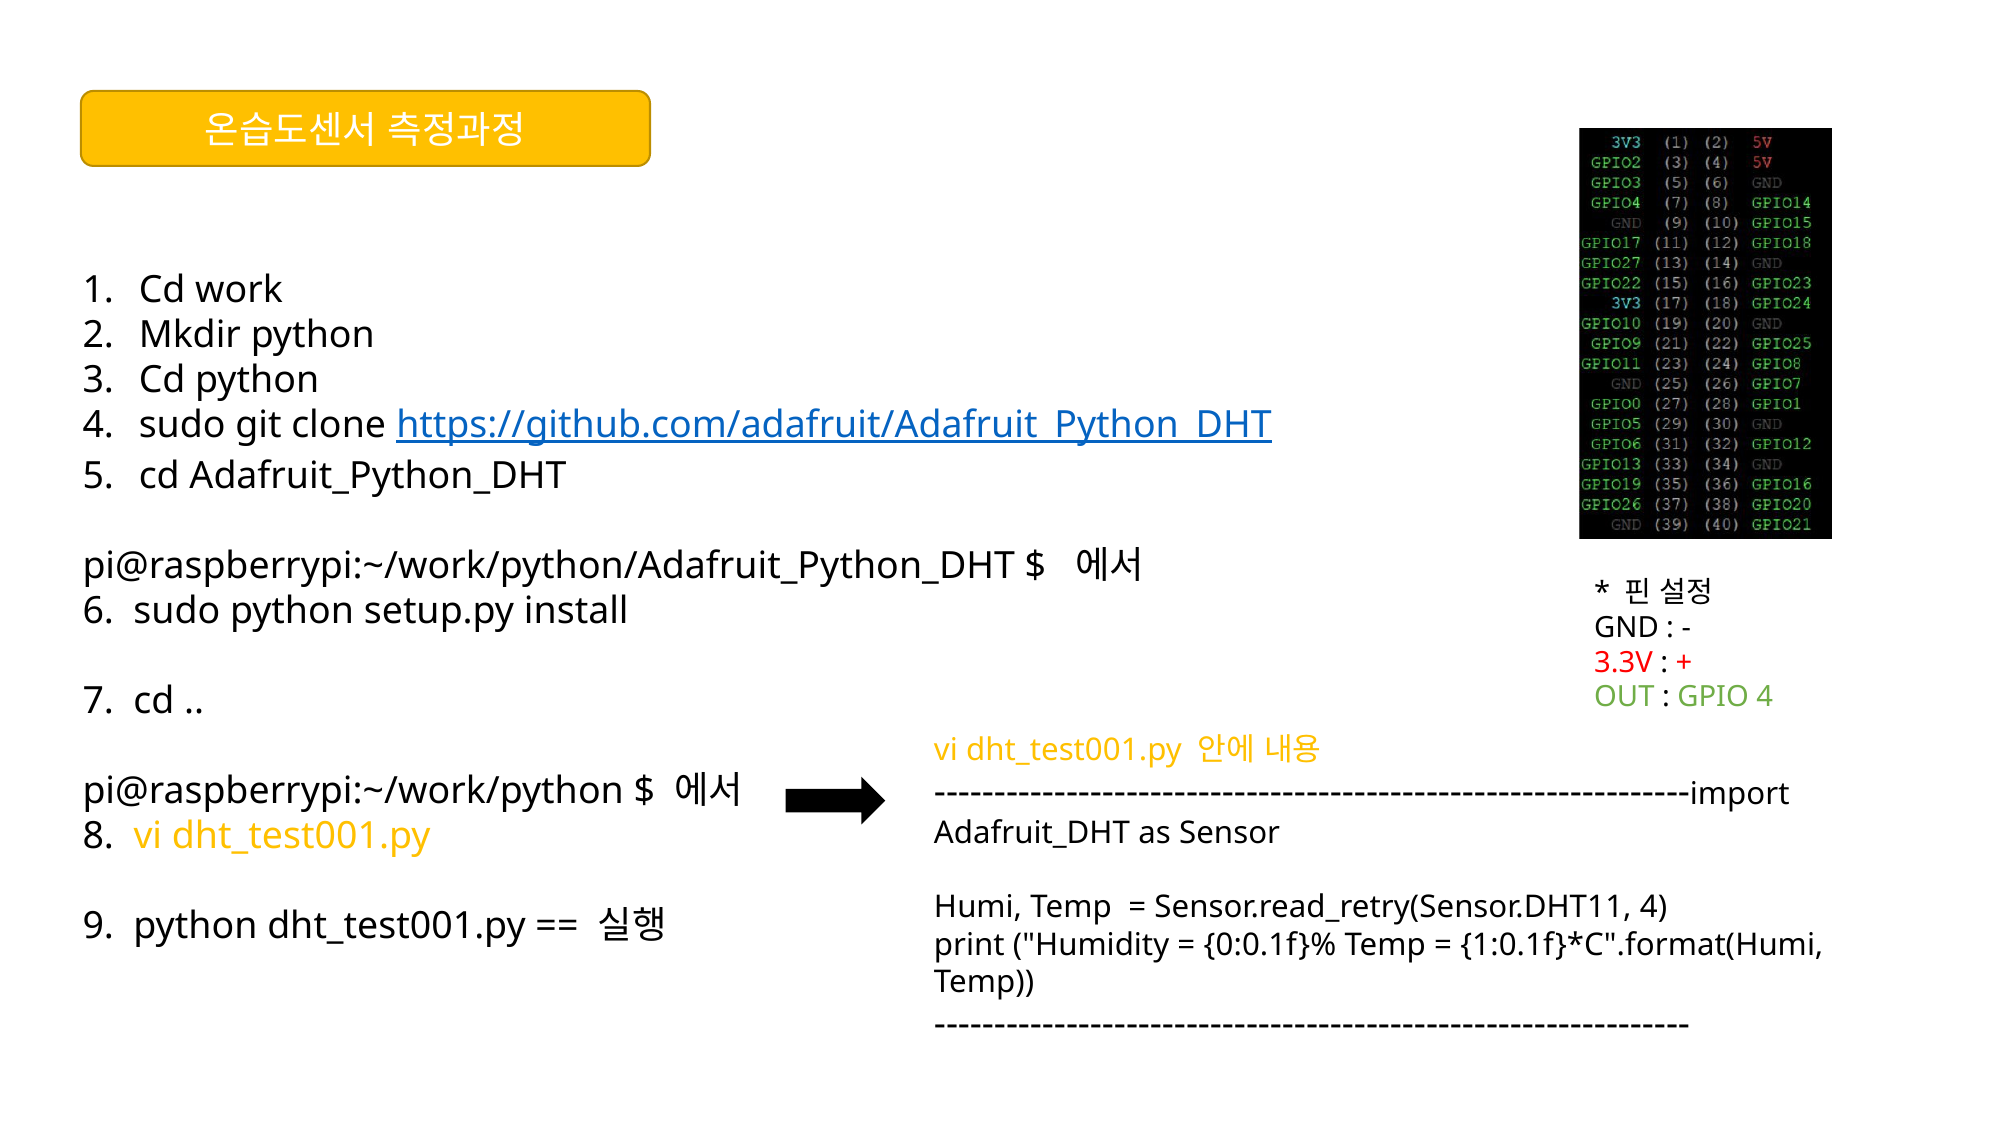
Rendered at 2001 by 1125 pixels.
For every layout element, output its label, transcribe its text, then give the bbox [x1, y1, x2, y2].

text_box 온습도센서 측정과정 [79, 89, 652, 167]
text_box vi dht_test001.py 안에 내용 ---------------------------------------------------------------import Adafruit_DHT as Sensor Humi, Temp = Sensor.read_retry(Sensor.DHT11, 4) print ("Humidity = {0:0.1f}% Temp = {1:0.1f}*C".format(Humi, Temp)) --------------------------------------------------------------- [919, 722, 1920, 1052]
text_box Cd work Mkdir python Cd python sudo git clone https://github.com/adafruit/Adafruit_Python_DHT cd Adafruit_Python_DHT pi@raspberrypi:~/work/python/Adafruit_Python_DHT $ 에서 6. sudo python setup.py install 7. cd .. pi@raspberrypi:~/work/python $ 에서 8. vi dht_test001.py 9. python dht_test001.py == 실행 [67, 257, 1287, 1044]
text_box [785, 776, 886, 825]
picture [1579, 128, 1832, 539]
text_box * 핀 설정 GND : - 3.3V : + OUT : GPIO 4 [1579, 565, 1919, 721]
